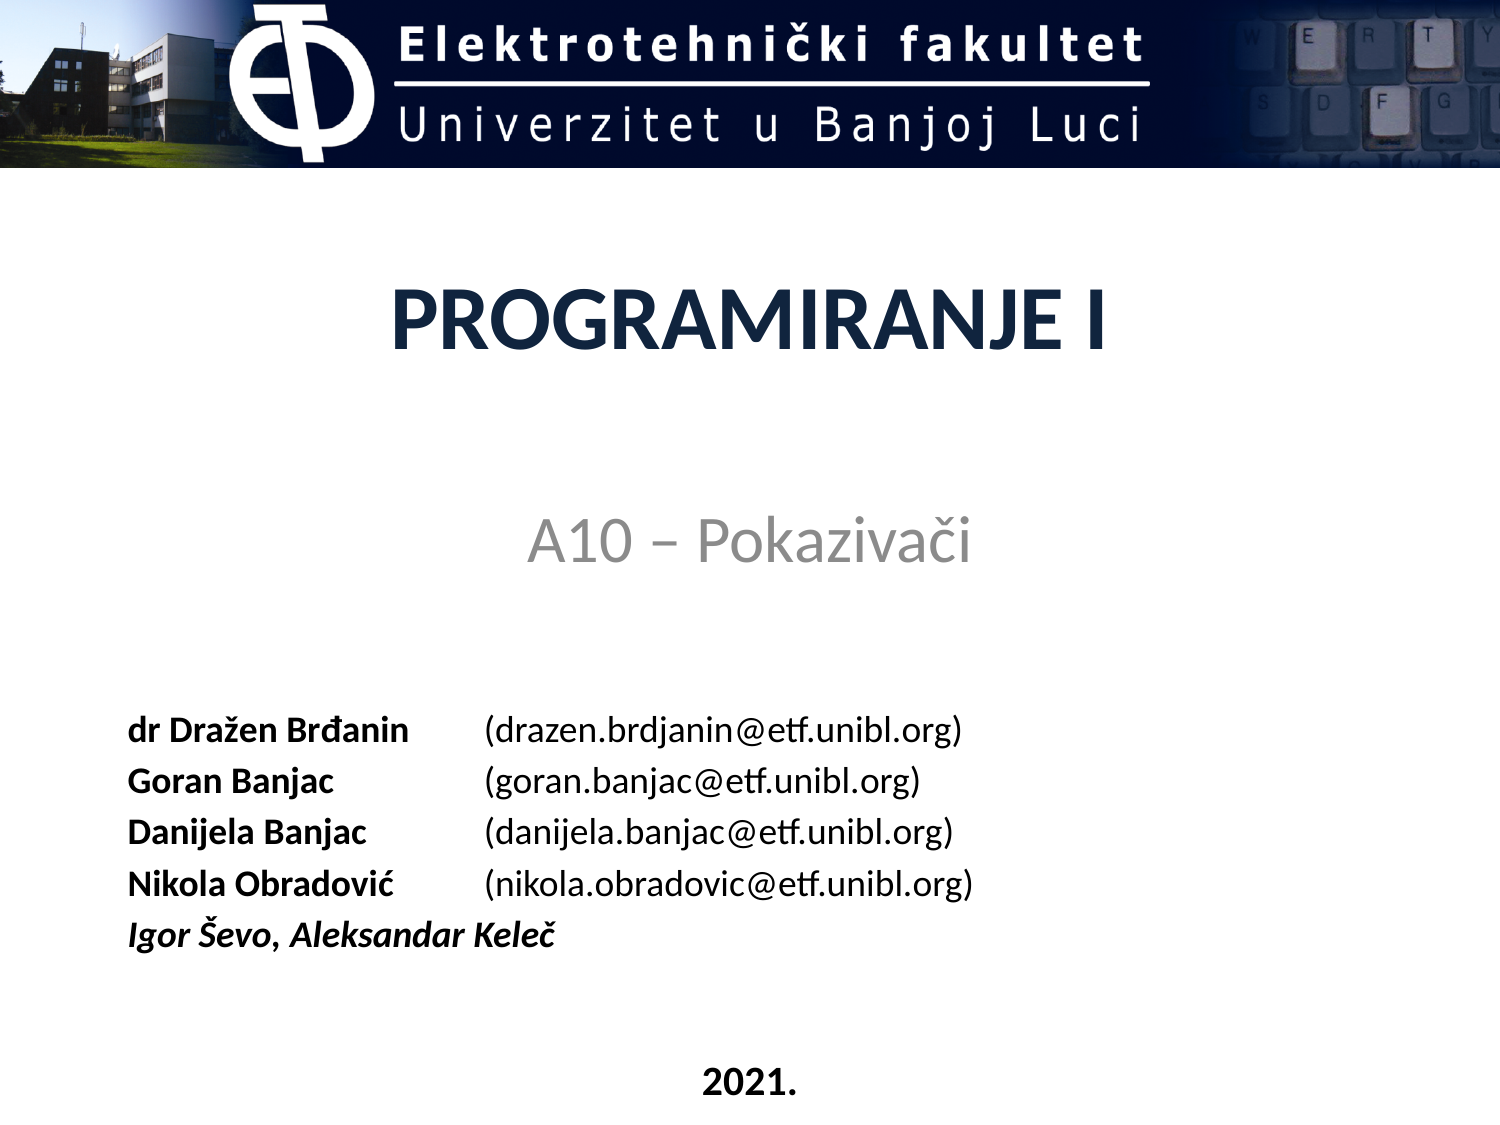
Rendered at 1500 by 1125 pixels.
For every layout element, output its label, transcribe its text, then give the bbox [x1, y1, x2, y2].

list 2021. [112, 1045, 1388, 1109]
text_box dr Dražen Brđanin (drazen.brdjanin@etf.unibl.org) Goran Banjac (goran.banjac@etf.unibl.org) Danijela Banjac (danijela.banjac@etf.unibl.org) Nikola Obradović (nikola.obradovic@etf.unibl.org) Igor Ševo, Aleksandar Keleč [112, 697, 1388, 1013]
picture [0, 0, 1500, 168]
subtitle A10 – Pokazivači [112, 448, 1388, 624]
title PROGRAMIRANJE I [112, 187, 1388, 375]
